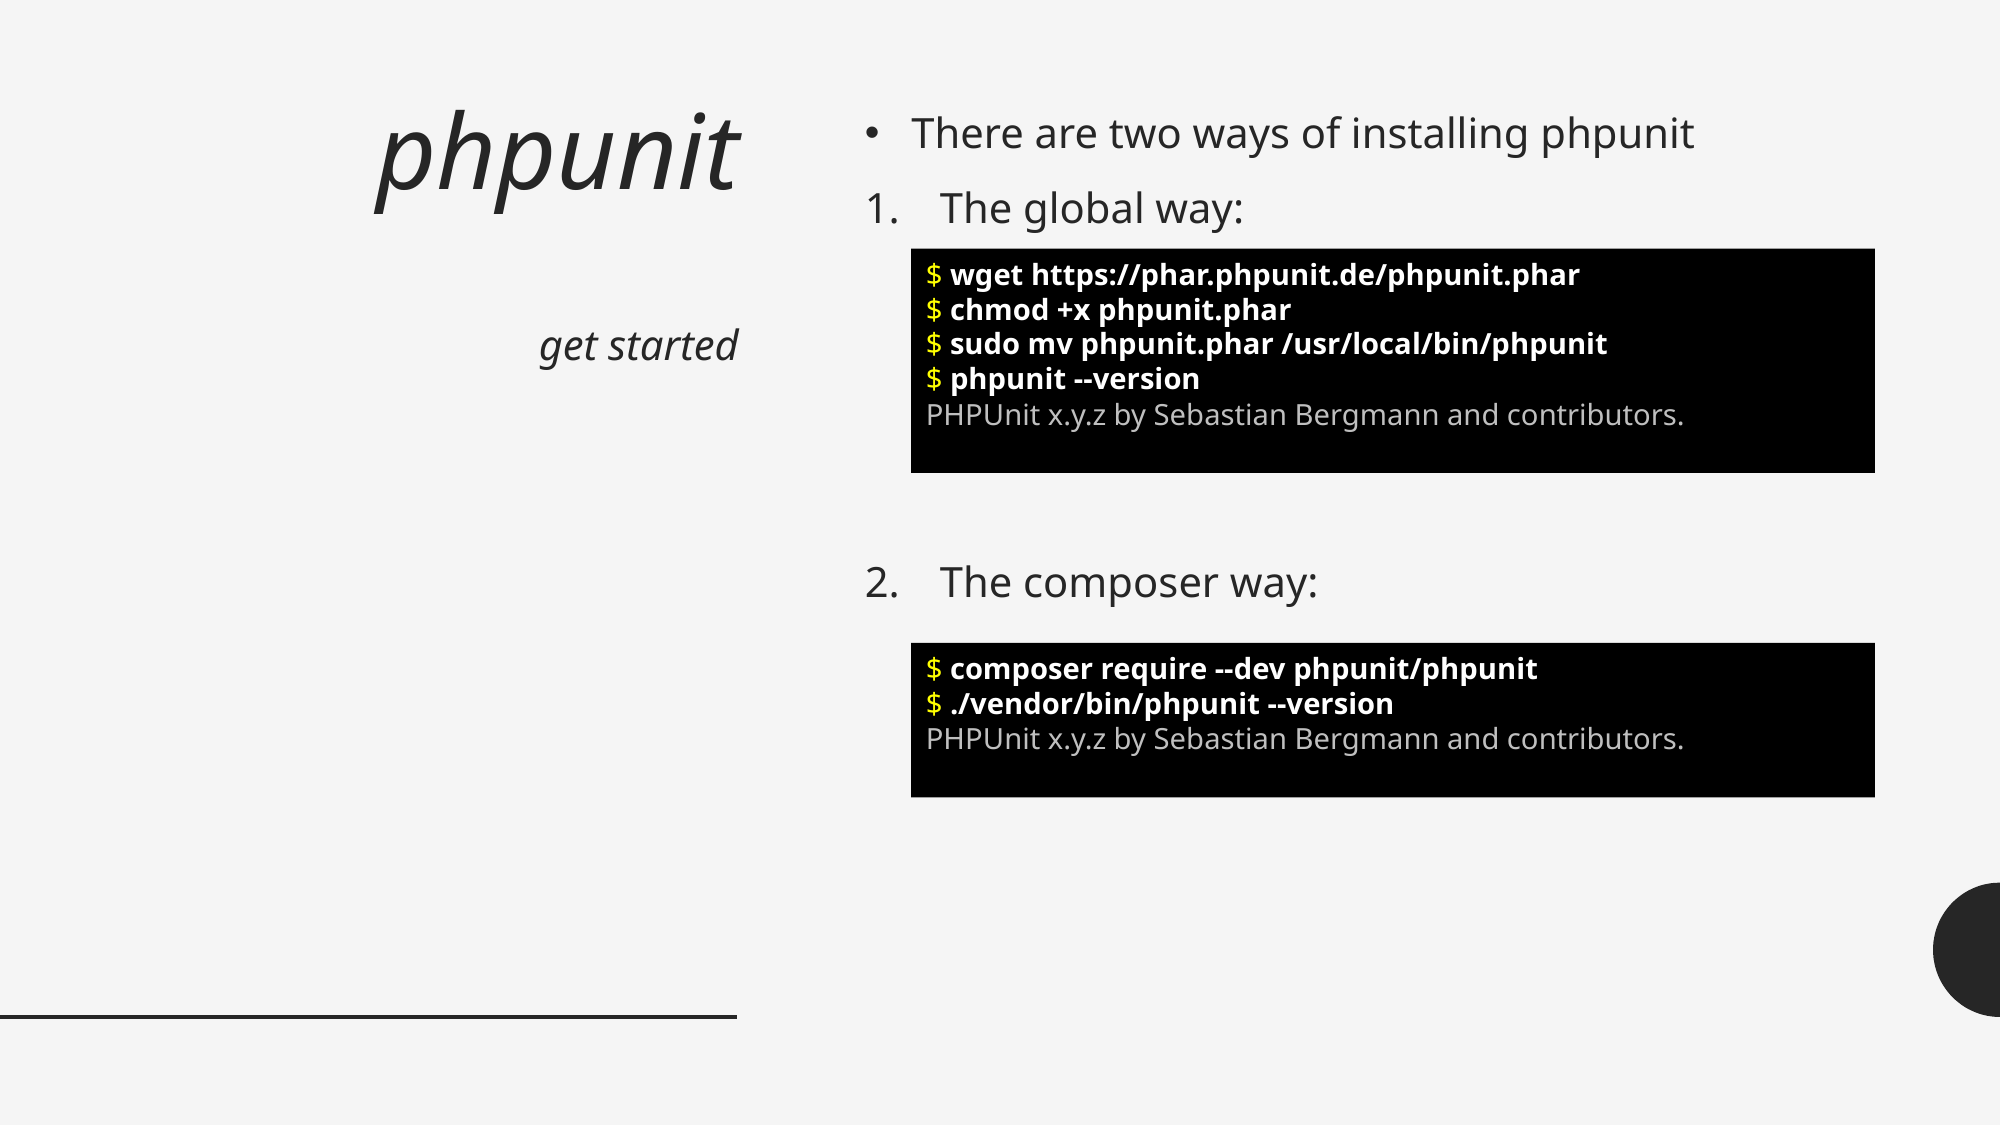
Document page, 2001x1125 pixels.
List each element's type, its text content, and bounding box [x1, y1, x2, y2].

text_box $ composer require --dev phpunit/phpunit $ ./vendor/bin/phpunit --version PHPUnit x.y.z by Sebastian Bergmann and contributors. [911, 642, 1875, 798]
list There are two ways of installing phpunit The global way: The composer way: [849, 93, 1875, 671]
title phpunit get started [125, 91, 754, 905]
text_box $ wget https://phar.phpunit.de/phpunit.phar $ chmod +x phpunit.phar $ sudo mv phpunit.phar /usr/local/bin/phpunit $ phpunit --version PHPUnit x.y.z by Sebastian Bergmann and contributors. [911, 248, 1875, 473]
